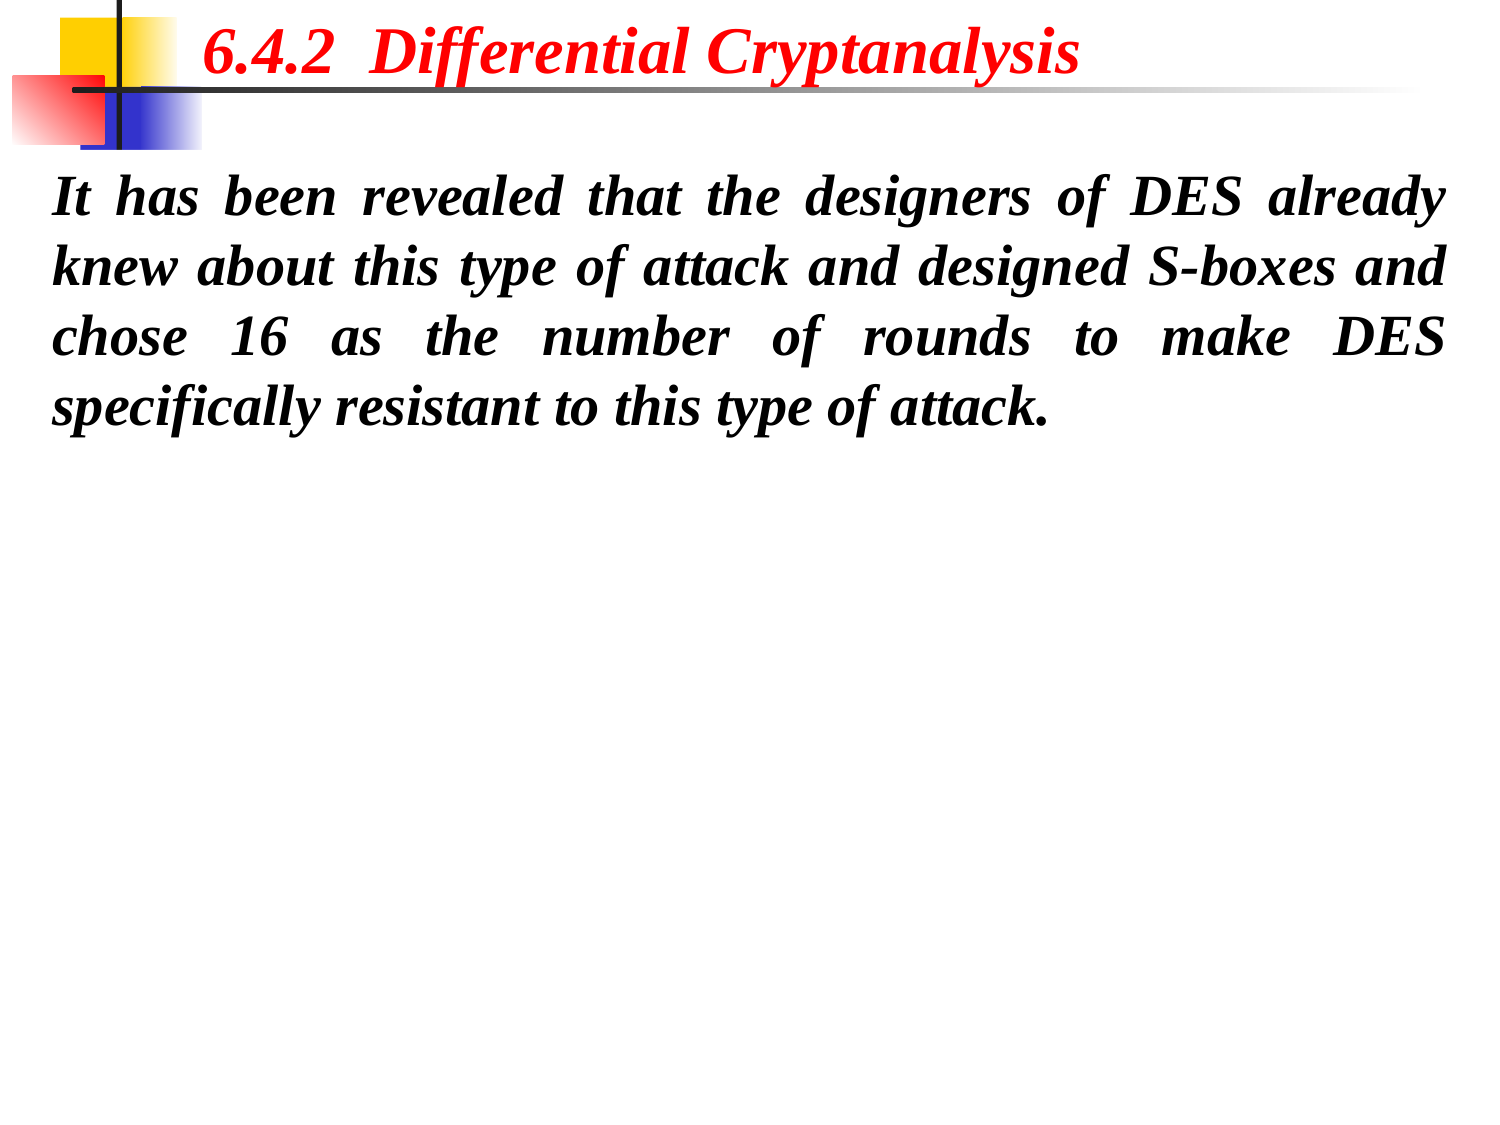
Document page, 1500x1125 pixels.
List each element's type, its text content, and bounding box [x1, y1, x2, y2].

text_box [116, 0, 122, 87]
text_box [122, 93, 141, 149]
text_box 6.4.2 Differential Cryptanalysis [187, 0, 1098, 95]
text_box [60, 17, 116, 86]
text_box [80, 93, 116, 149]
text_box [116, 93, 122, 149]
text_box [1098, 87, 1423, 93]
text_box [141, 93, 202, 149]
text_box [122, 17, 177, 86]
text_box It has been revealed that the designers of DES already knew about this type of attack and designed S-boxes and chose 16 as the number of rounds to make DES specifically resistant to this type of attack. [37, 149, 1463, 445]
text_box [12, 75, 105, 145]
text_box [72, 87, 187, 93]
